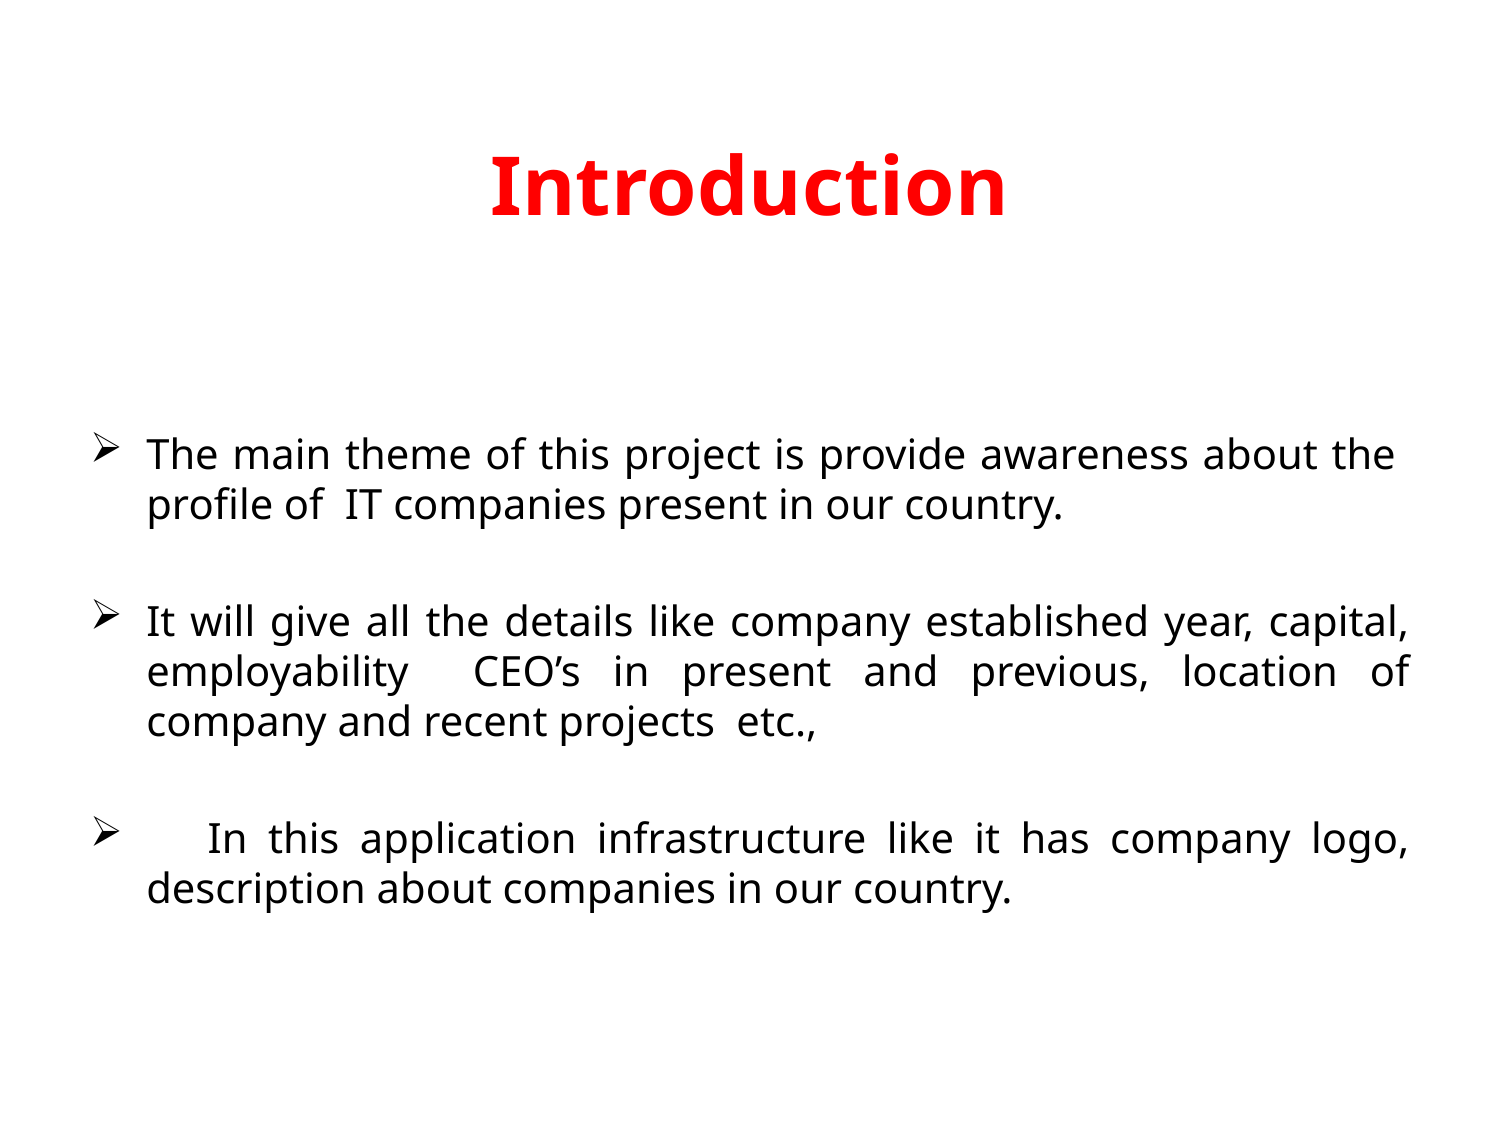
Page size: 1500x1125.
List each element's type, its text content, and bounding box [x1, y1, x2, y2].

title Introduction [75, 125, 1425, 338]
list The main theme of this project is provide awareness about the profile of IT companies present in our country. It will give all the details like company established year, capital, employability CEO’s in present and previous, location of company and recent projects etc., In this application infrastructure like it has company logo, description about companies in our country. [75, 361, 1425, 1005]
